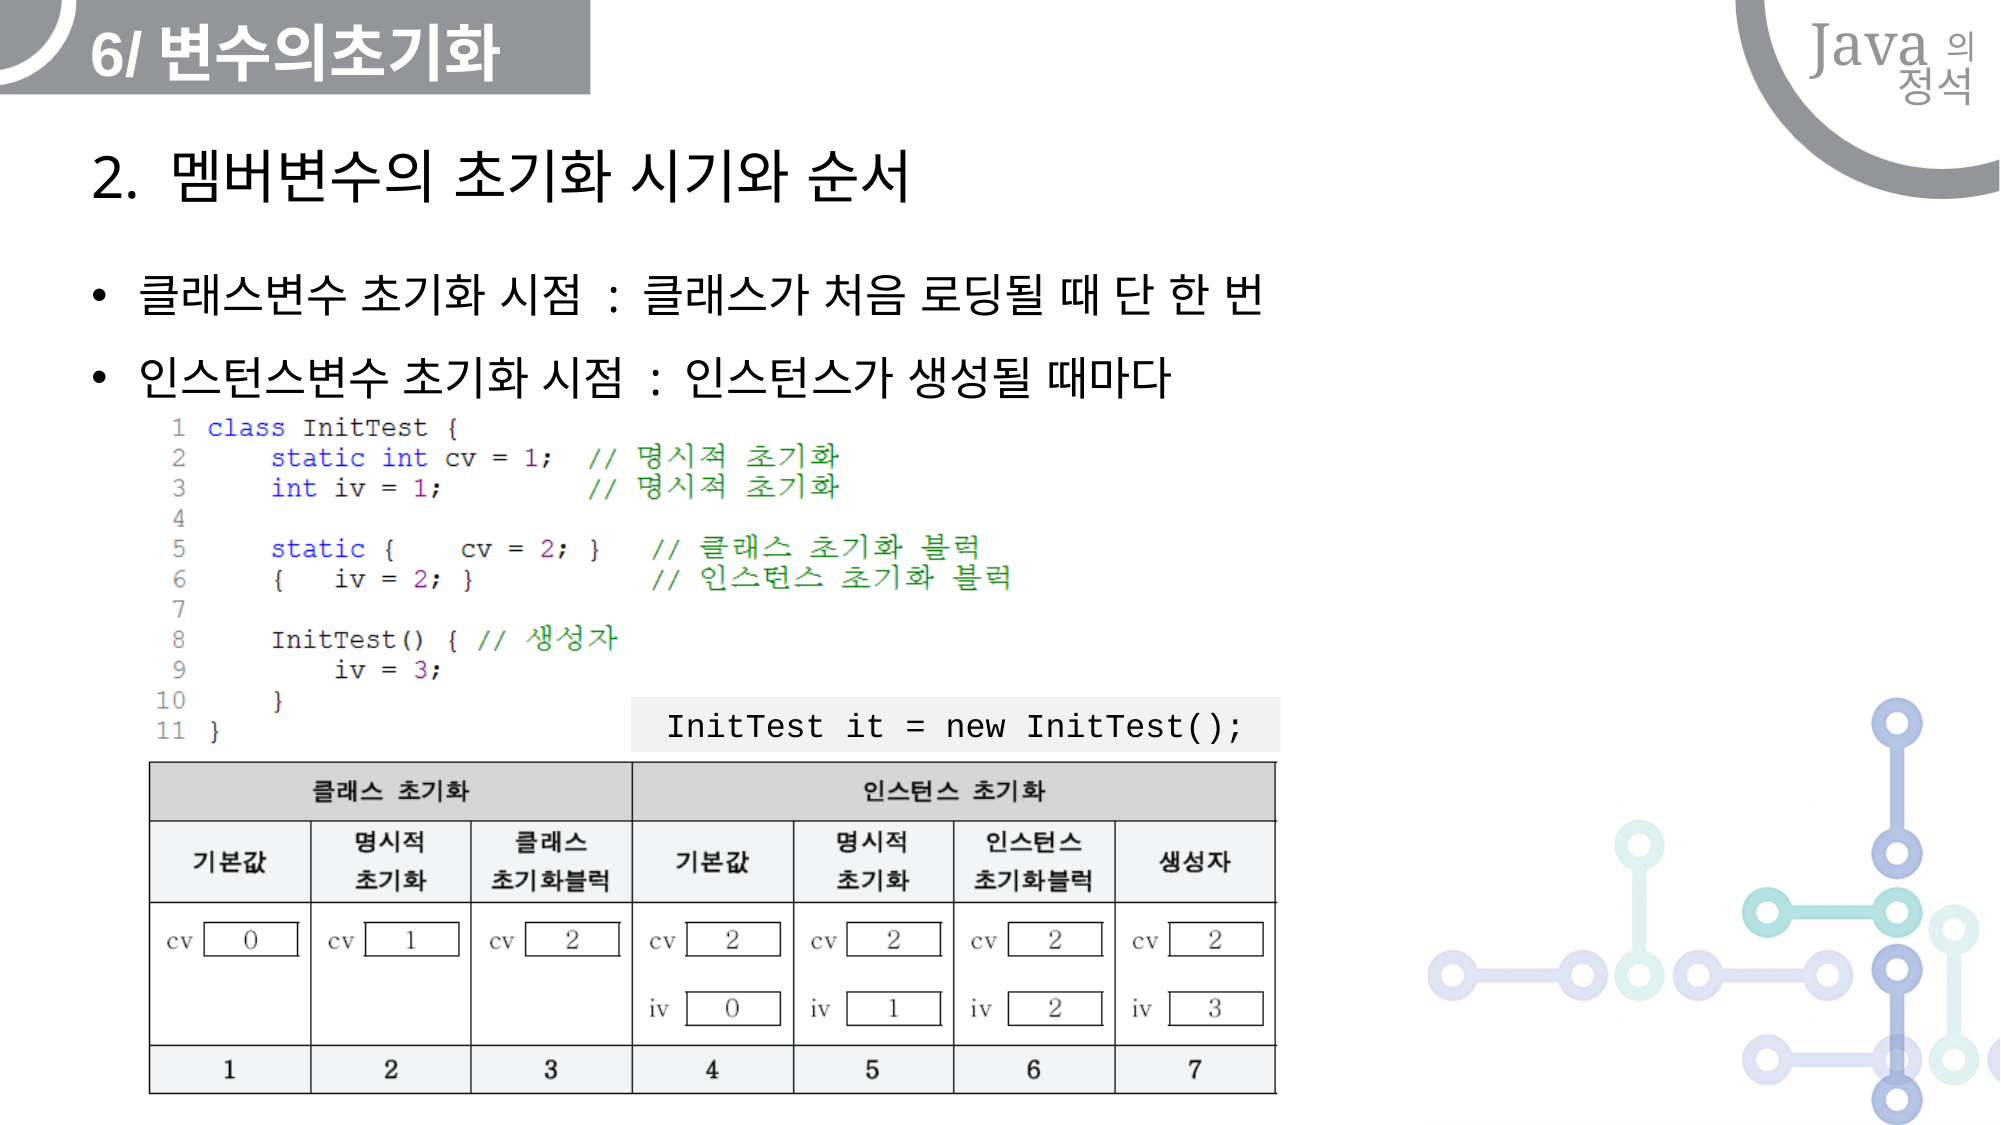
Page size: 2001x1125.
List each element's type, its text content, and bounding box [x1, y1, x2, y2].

text_box [77, 0, 591, 95]
text_box 2. 멤버변수의 초기화 시기와 순서 [76, 133, 1334, 218]
picture [0, 0, 77, 86]
text_box 6/변수의초기화 [75, 6, 579, 101]
text_box [0, 86, 75, 95]
picture [141, 413, 1288, 1105]
picture [1735, 0, 2000, 199]
text_box 클래스변수 초기화 시점 : 클래스가 처음 로딩될 때 단 한 번 인스턴스변수 초기화 시점 : 인스턴스가 생성될 때마다 [76, 232, 1932, 412]
text_box InitTest it = new InitTest(); [1016, 697, 1281, 751]
picture [1427, 697, 2001, 1125]
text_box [1795, 0, 2000, 119]
